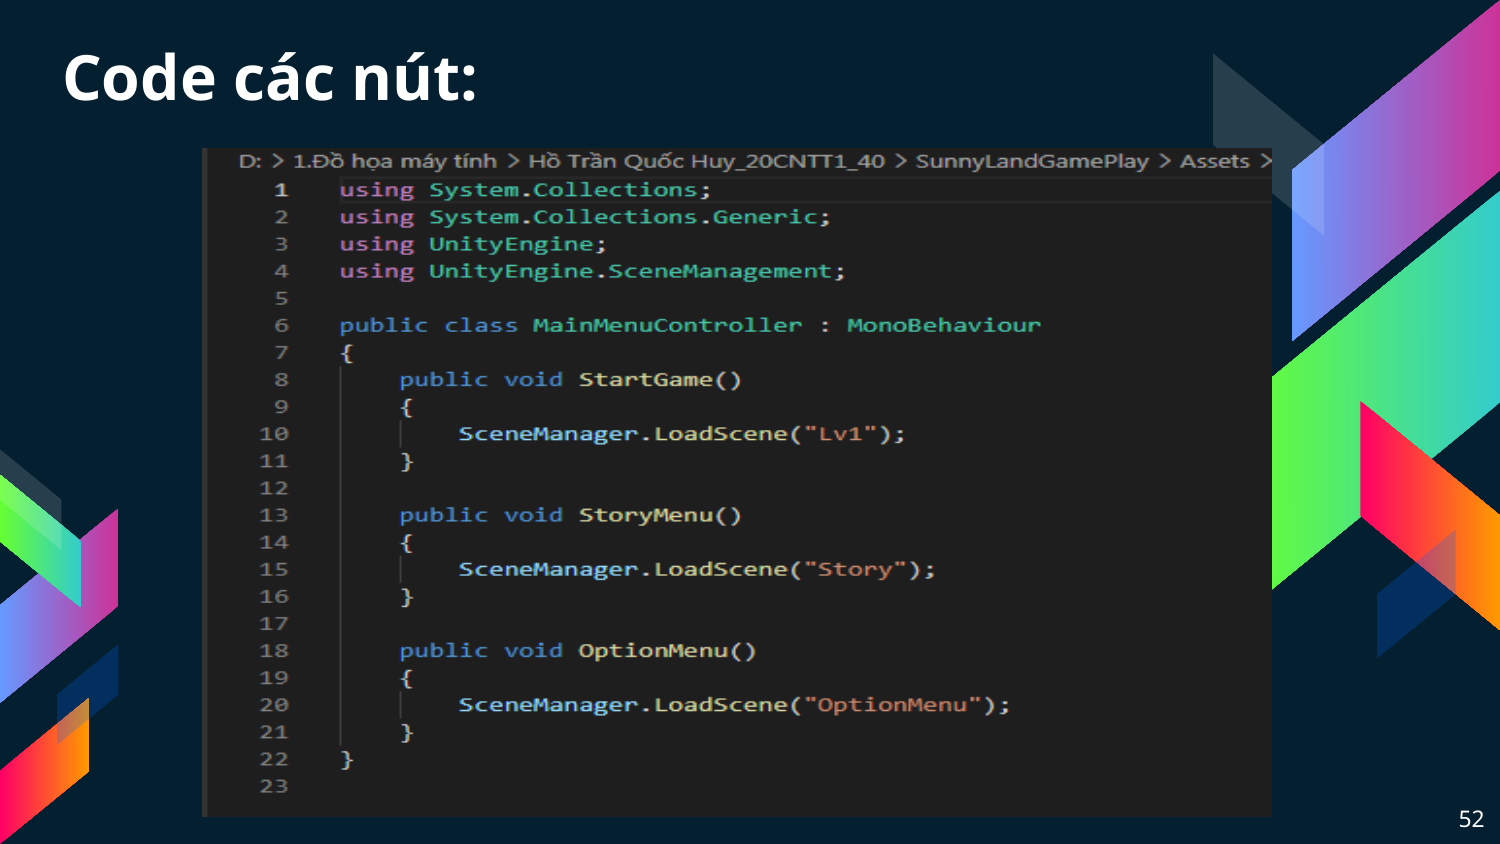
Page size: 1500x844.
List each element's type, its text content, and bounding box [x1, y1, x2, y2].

picture [202, 148, 1273, 817]
slide_number 52 [1403, 789, 1500, 844]
title Code các nút: [47, 23, 1027, 128]
